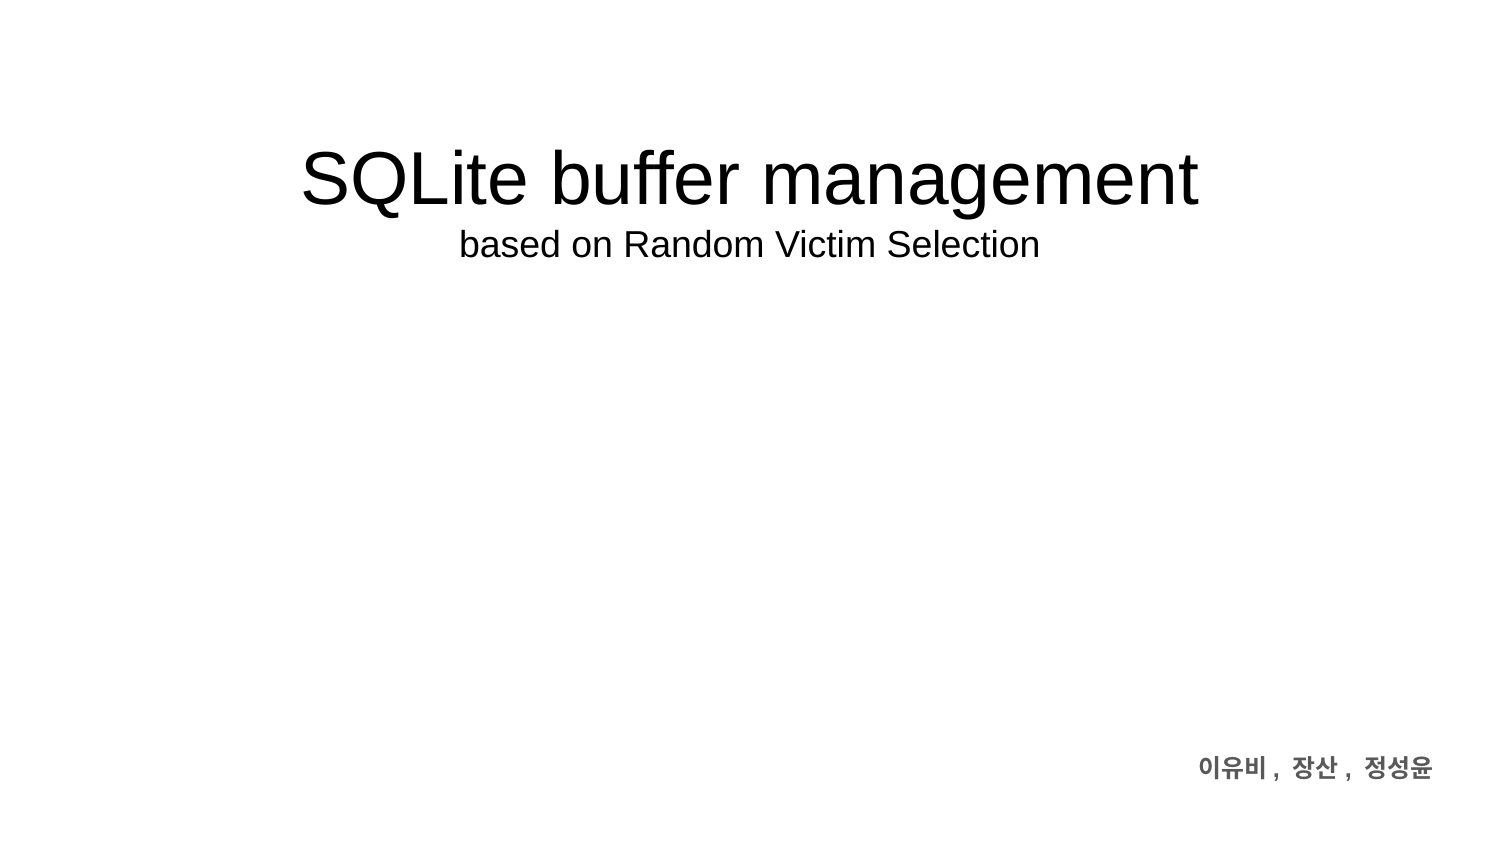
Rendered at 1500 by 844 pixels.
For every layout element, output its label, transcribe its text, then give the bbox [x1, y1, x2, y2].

title SQLite buffer management based on Random Victim Selection [51, 114, 1449, 396]
list 이유비, 장산, 정성윤 [51, 733, 1449, 813]
